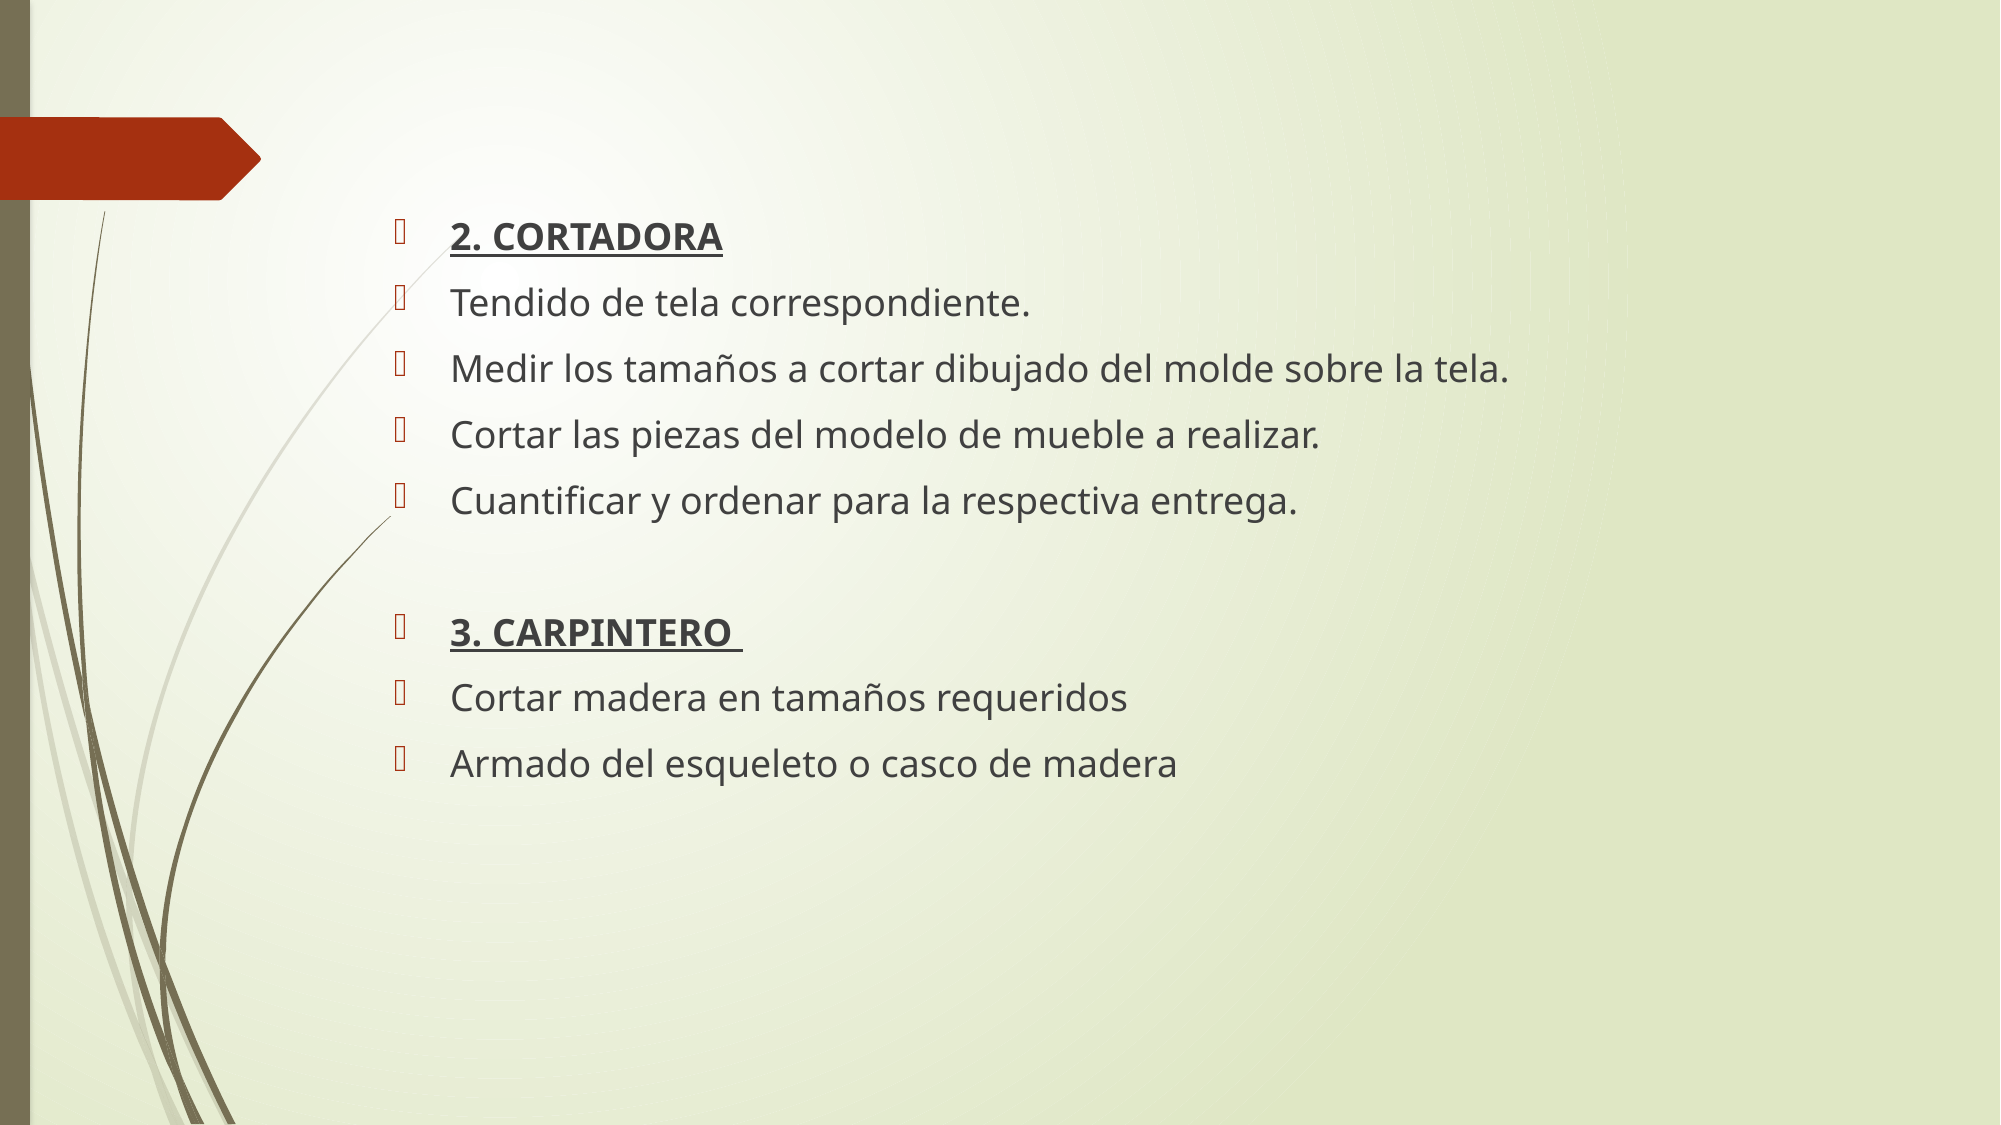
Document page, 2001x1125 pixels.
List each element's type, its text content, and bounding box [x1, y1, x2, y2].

list 2. CORTADORA Tendido de tela correspondiente. Medir los tamaños a cortar dibujado del molde sobre la tela. Cortar las piezas del modelo de mueble a realizar. Cuantificar y ordenar para la respectiva entrega. 3. CARPINTERO Cortar madera en tamaños requeridos Armado del esqueleto o casco de madera [378, 205, 1888, 970]
